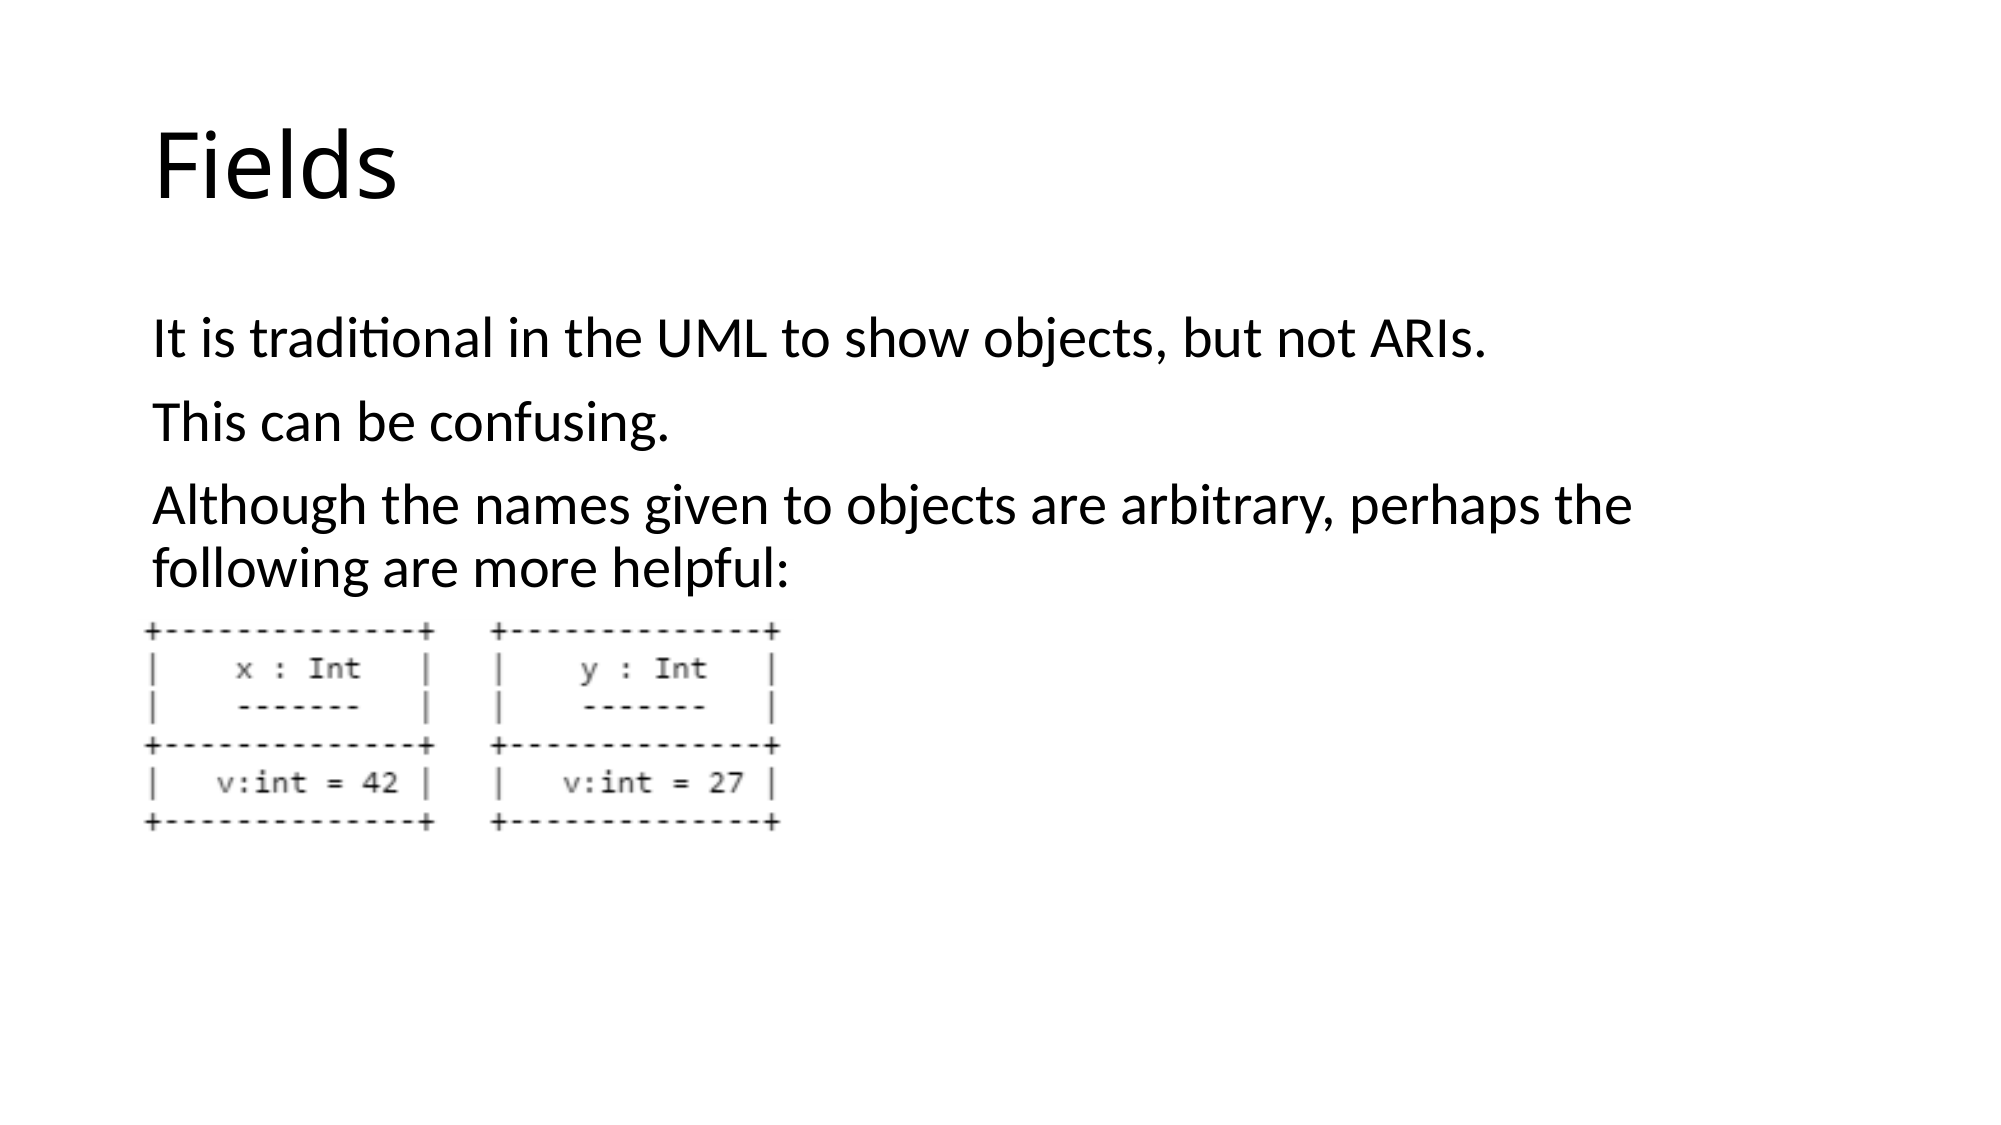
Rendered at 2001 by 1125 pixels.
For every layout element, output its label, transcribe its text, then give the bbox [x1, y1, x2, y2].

title Fields [137, 59, 1863, 278]
picture [137, 617, 794, 835]
list It is traditional in the UML to show objects, but not ARIs. This can be confusing. Although the names given to objects are arbitrary, perhaps the following are more helpful: [137, 299, 1863, 1014]
